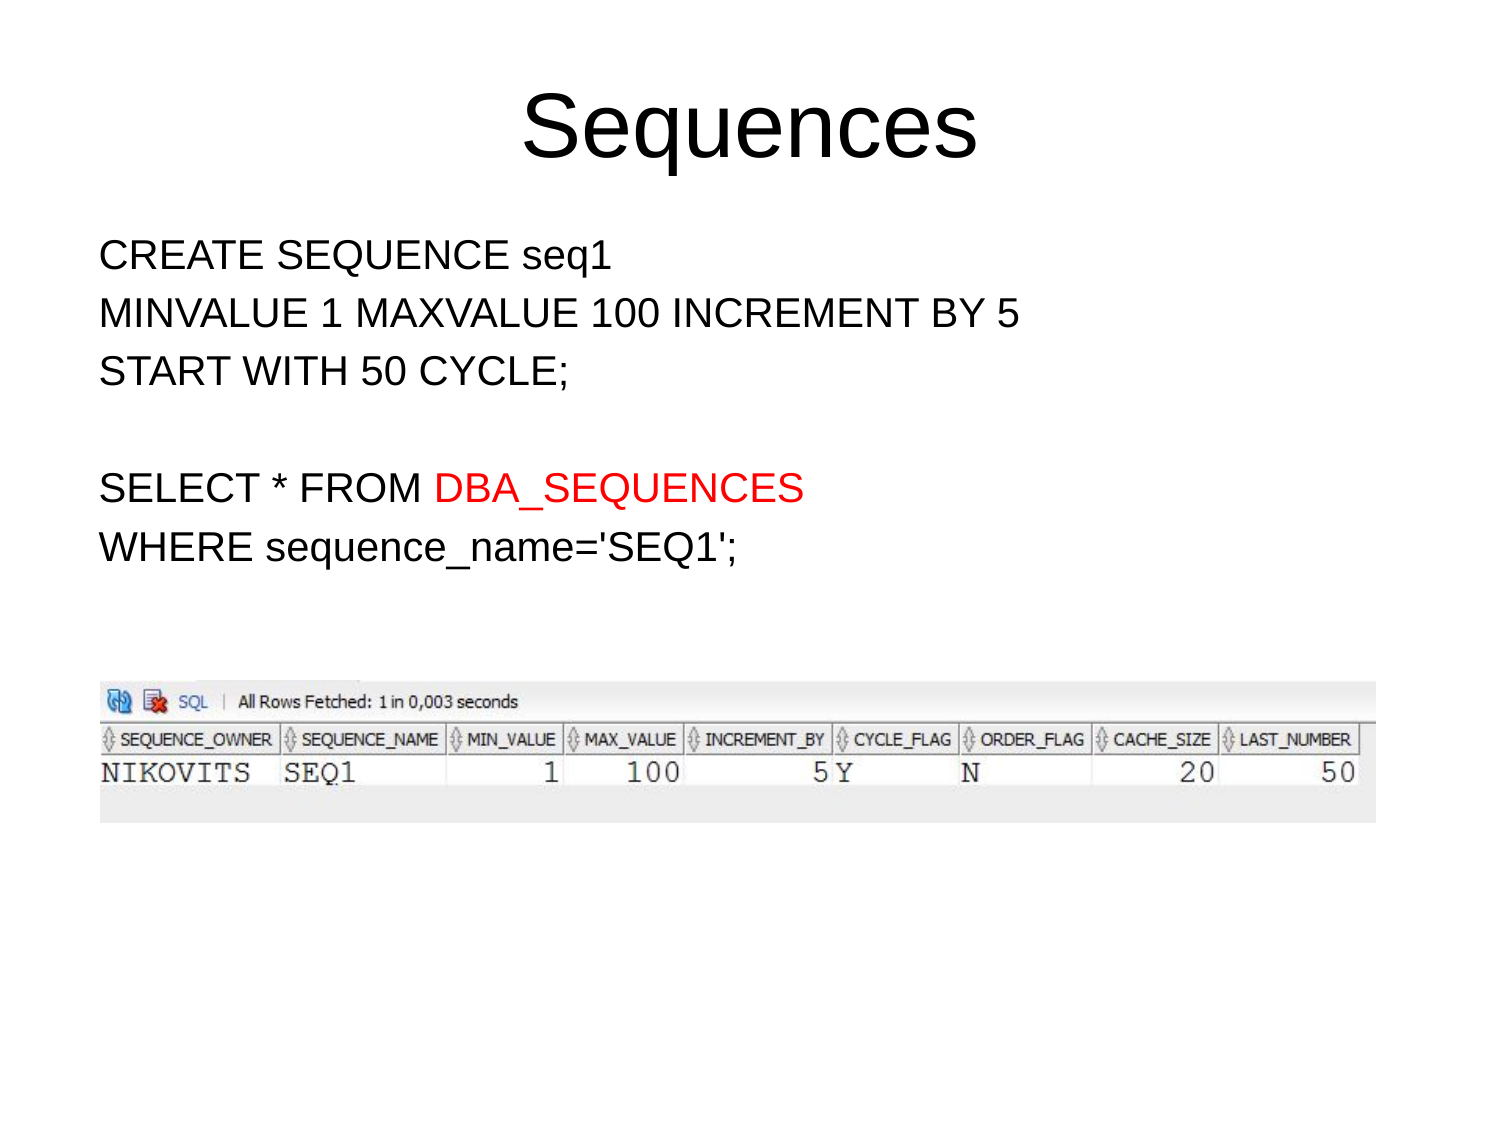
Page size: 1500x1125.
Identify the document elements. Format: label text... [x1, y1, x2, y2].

list CREATE SEQUENCE seq1 MINVALUE 1 MAXVALUE 100 INCREMENT BY 5 START WITH 50 CYCLE; SELECT * FROM DBA_SEQUENCES WHERE sequence_name='SEQ1'; [64, 220, 1447, 1035]
title Sequences [75, 45, 1425, 197]
picture [99, 680, 1376, 824]
